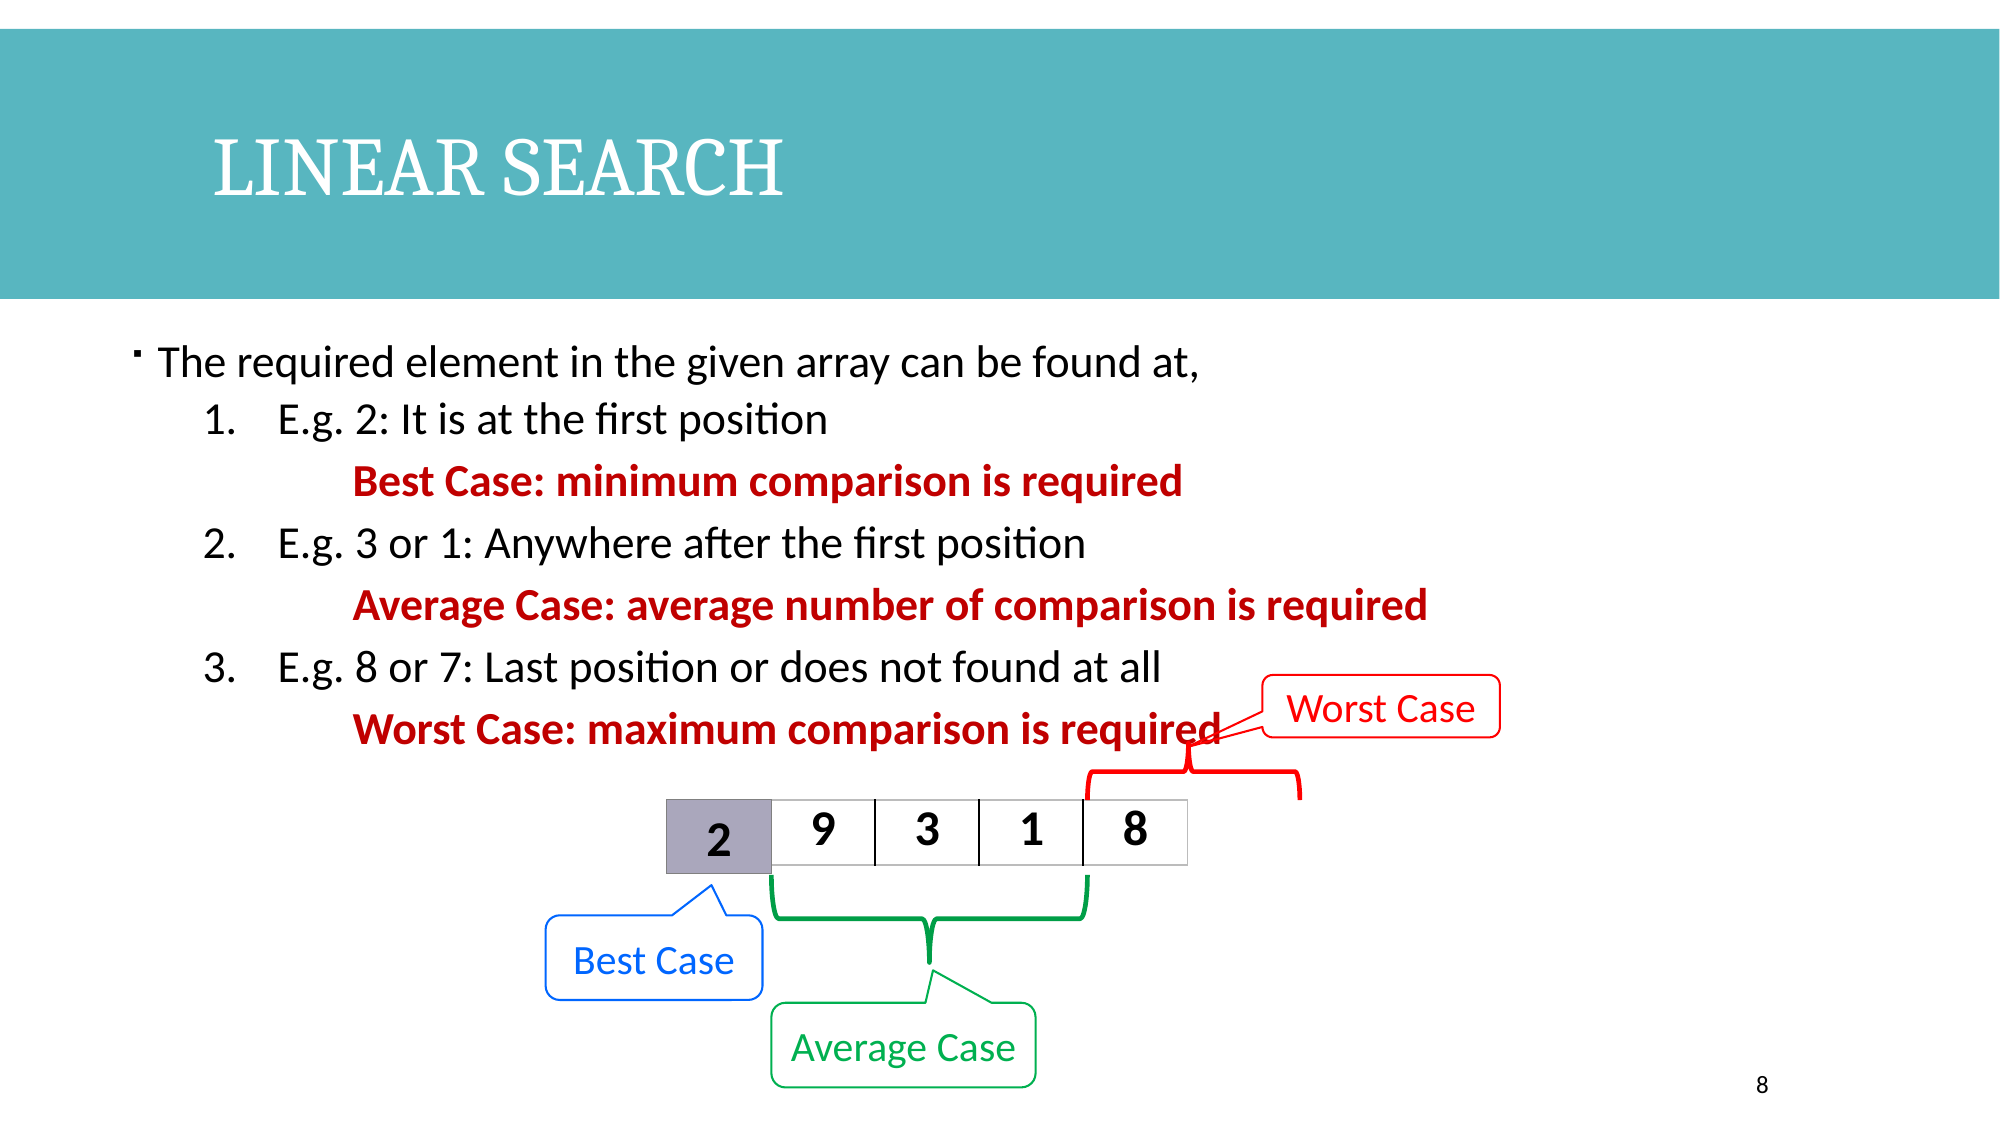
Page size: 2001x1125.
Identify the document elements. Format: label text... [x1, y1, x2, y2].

text_box [770, 874, 1089, 964]
table_header 1 [980, 801, 1082, 864]
text_box Worst Case [1186, 673, 1501, 748]
table_header 9 [772, 801, 874, 864]
text_box 2 [666, 799, 772, 874]
slide_number 8 [1748, 1053, 1904, 1114]
text_box [1086, 748, 1301, 801]
list The required element in the given array can be found at, E.g. 2: It is at the first position Best Case: minimum comparison is required E.g. 3 or 1: Anywhere after the first position Average Case: average number of comparison is required E.g. 8 or 7: Last position or does not found at all Worst Case: maximum comparison is required [112, 329, 1925, 1020]
title Linear Search [197, 46, 1803, 295]
text_box Best Case [544, 884, 764, 1002]
table_header 8 [1084, 801, 1187, 864]
table_header 3 [876, 801, 978, 864]
text_box Average Case [770, 969, 1037, 1089]
